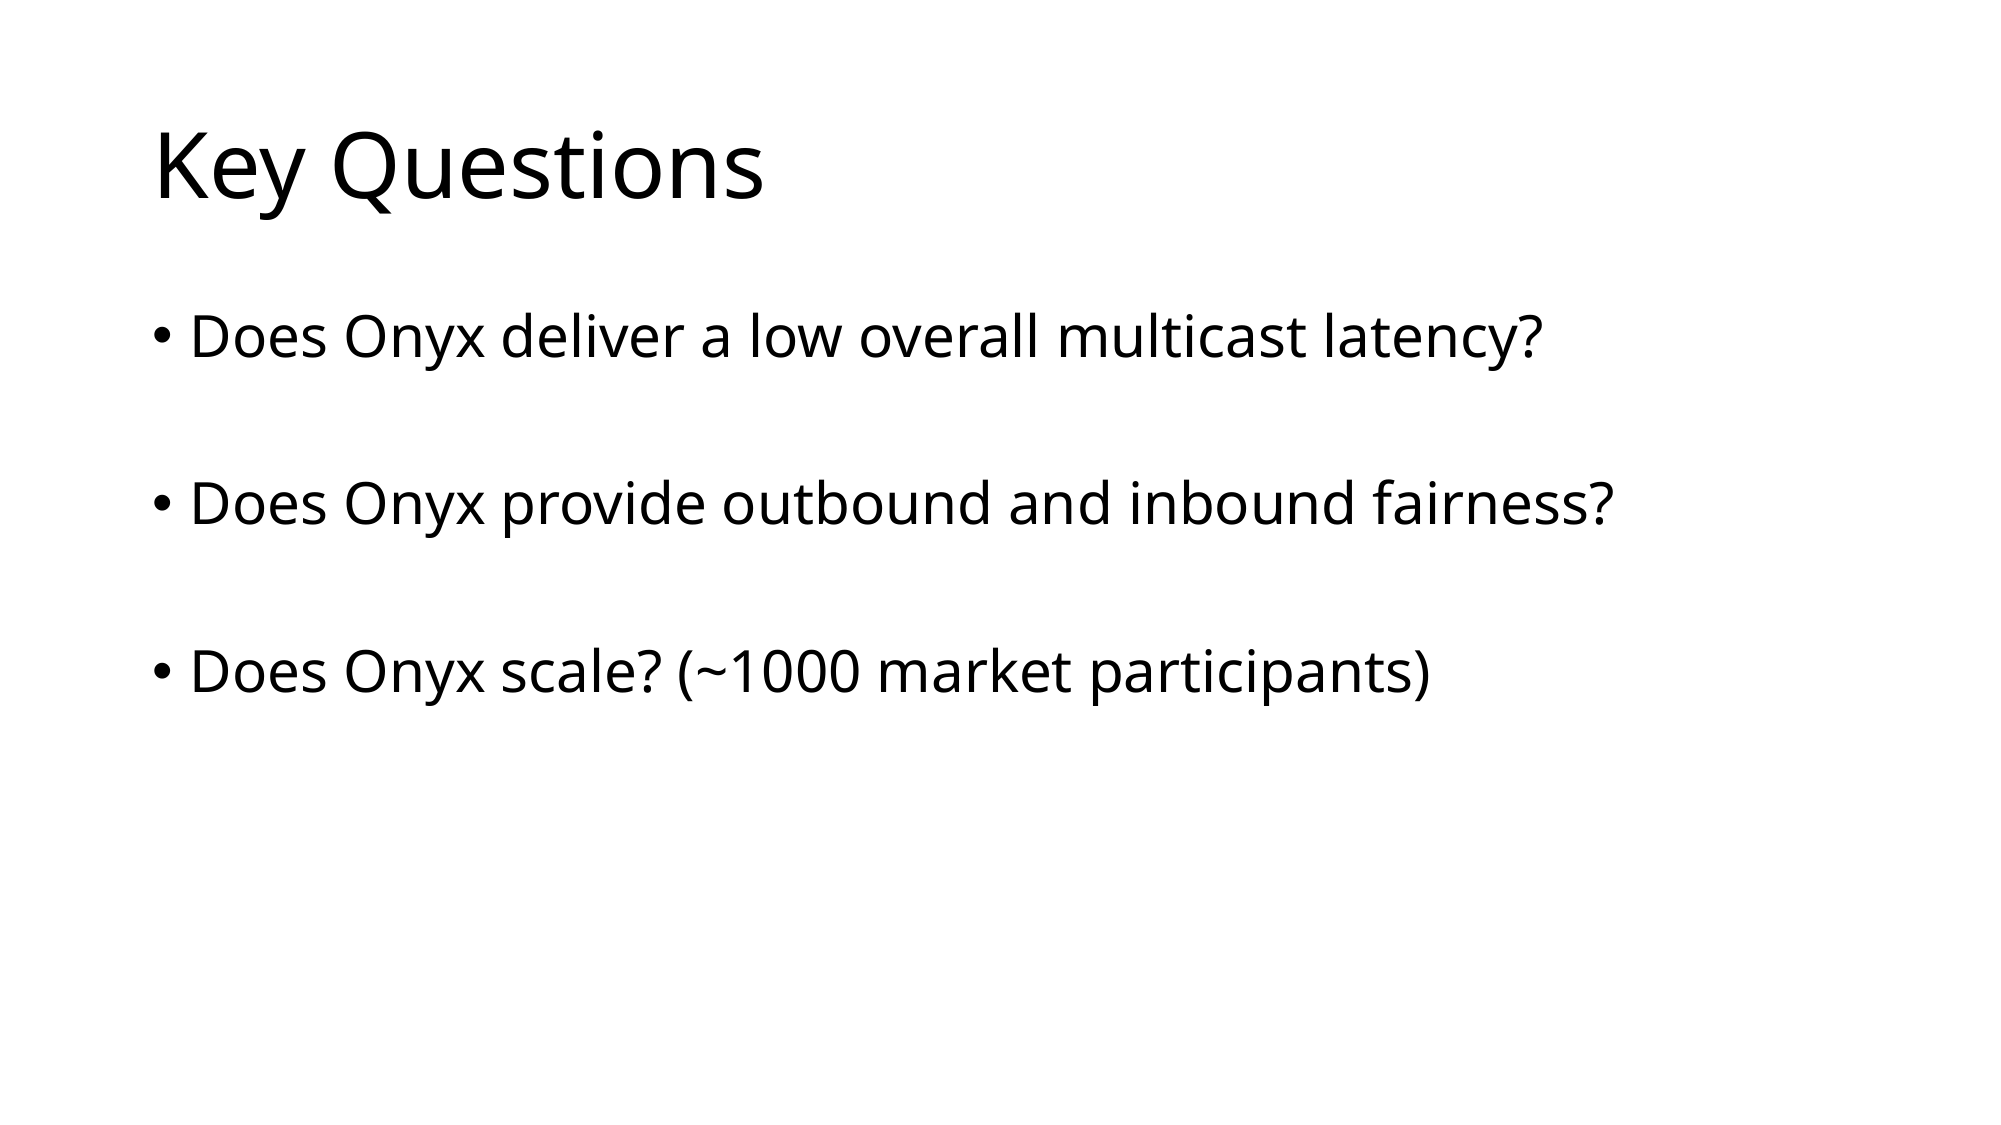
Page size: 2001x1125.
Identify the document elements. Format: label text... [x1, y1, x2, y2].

title Key Questions [137, 59, 1863, 278]
list Does Onyx deliver a low overall multicast latency? Does Onyx provide outbound and inbound fairness? Does Onyx scale? (~1000 market participants) [137, 299, 1863, 1014]
